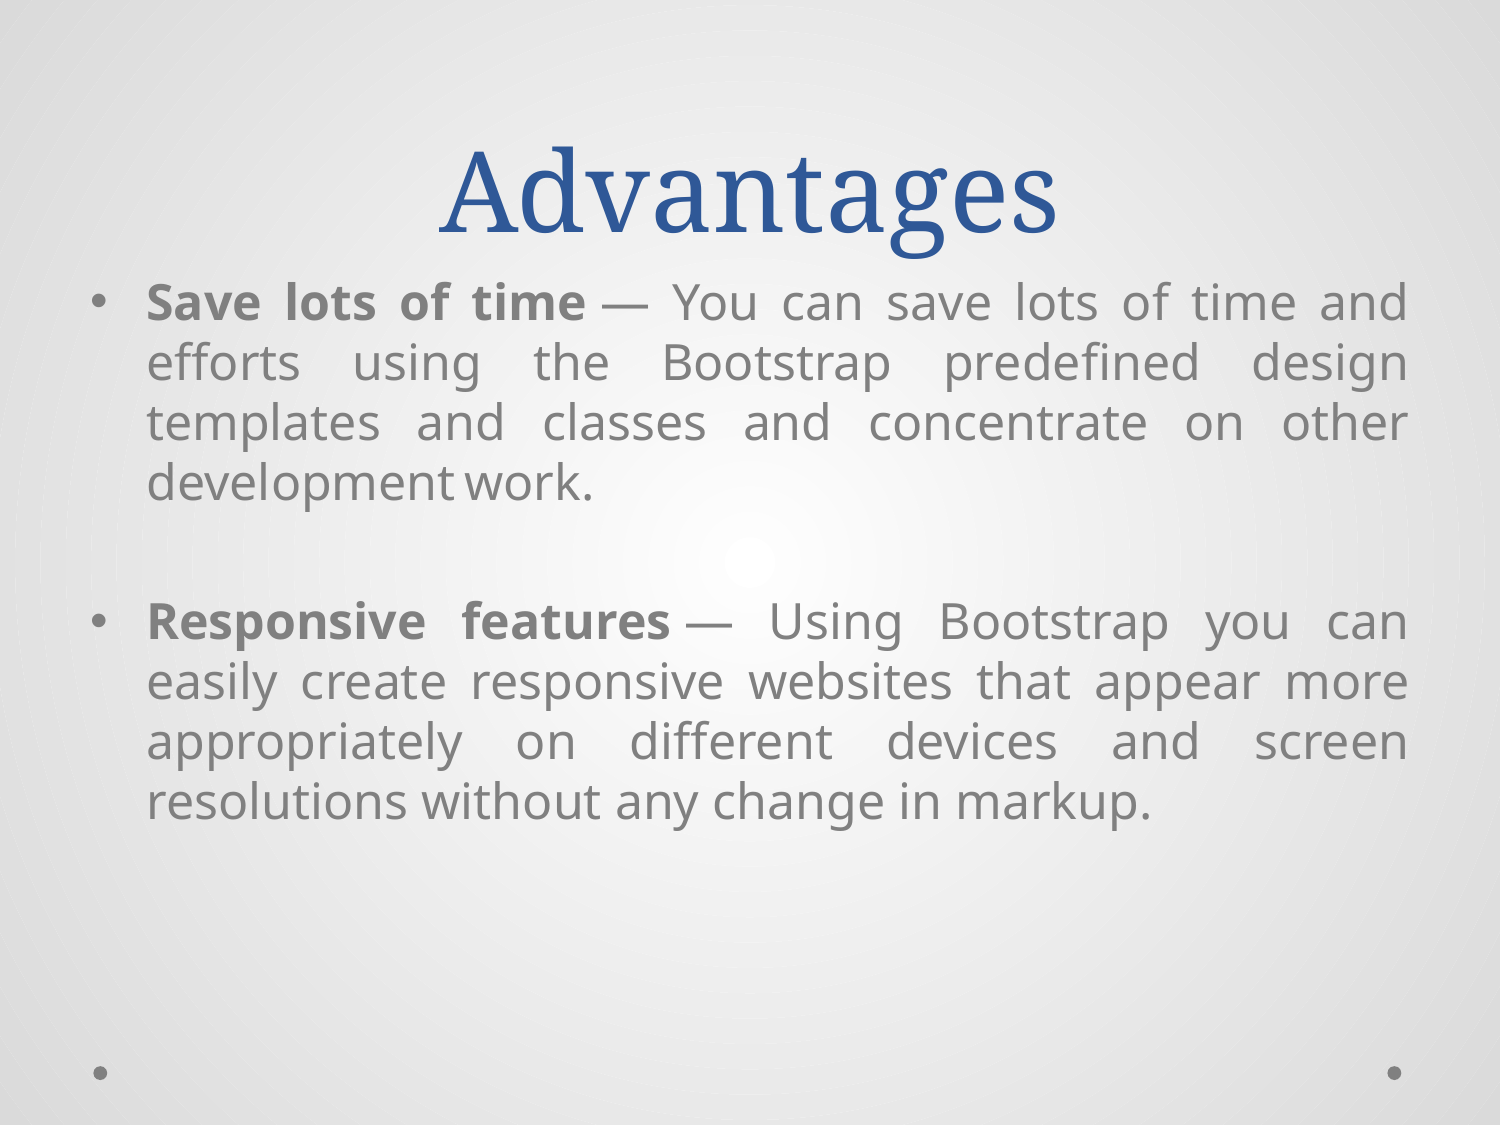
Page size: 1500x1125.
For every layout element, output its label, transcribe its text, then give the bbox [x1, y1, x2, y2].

title Advantages [75, 0, 1425, 262]
list Save lots of time — You can save lots of time and efforts using the Bootstrap predefined design templates and classes and concentrate on other development work. Responsive features — Using Bootstrap you can easily create responsive websites that appear more appropriately on different devices and screen resolutions without any change in markup. [75, 262, 1425, 1005]
